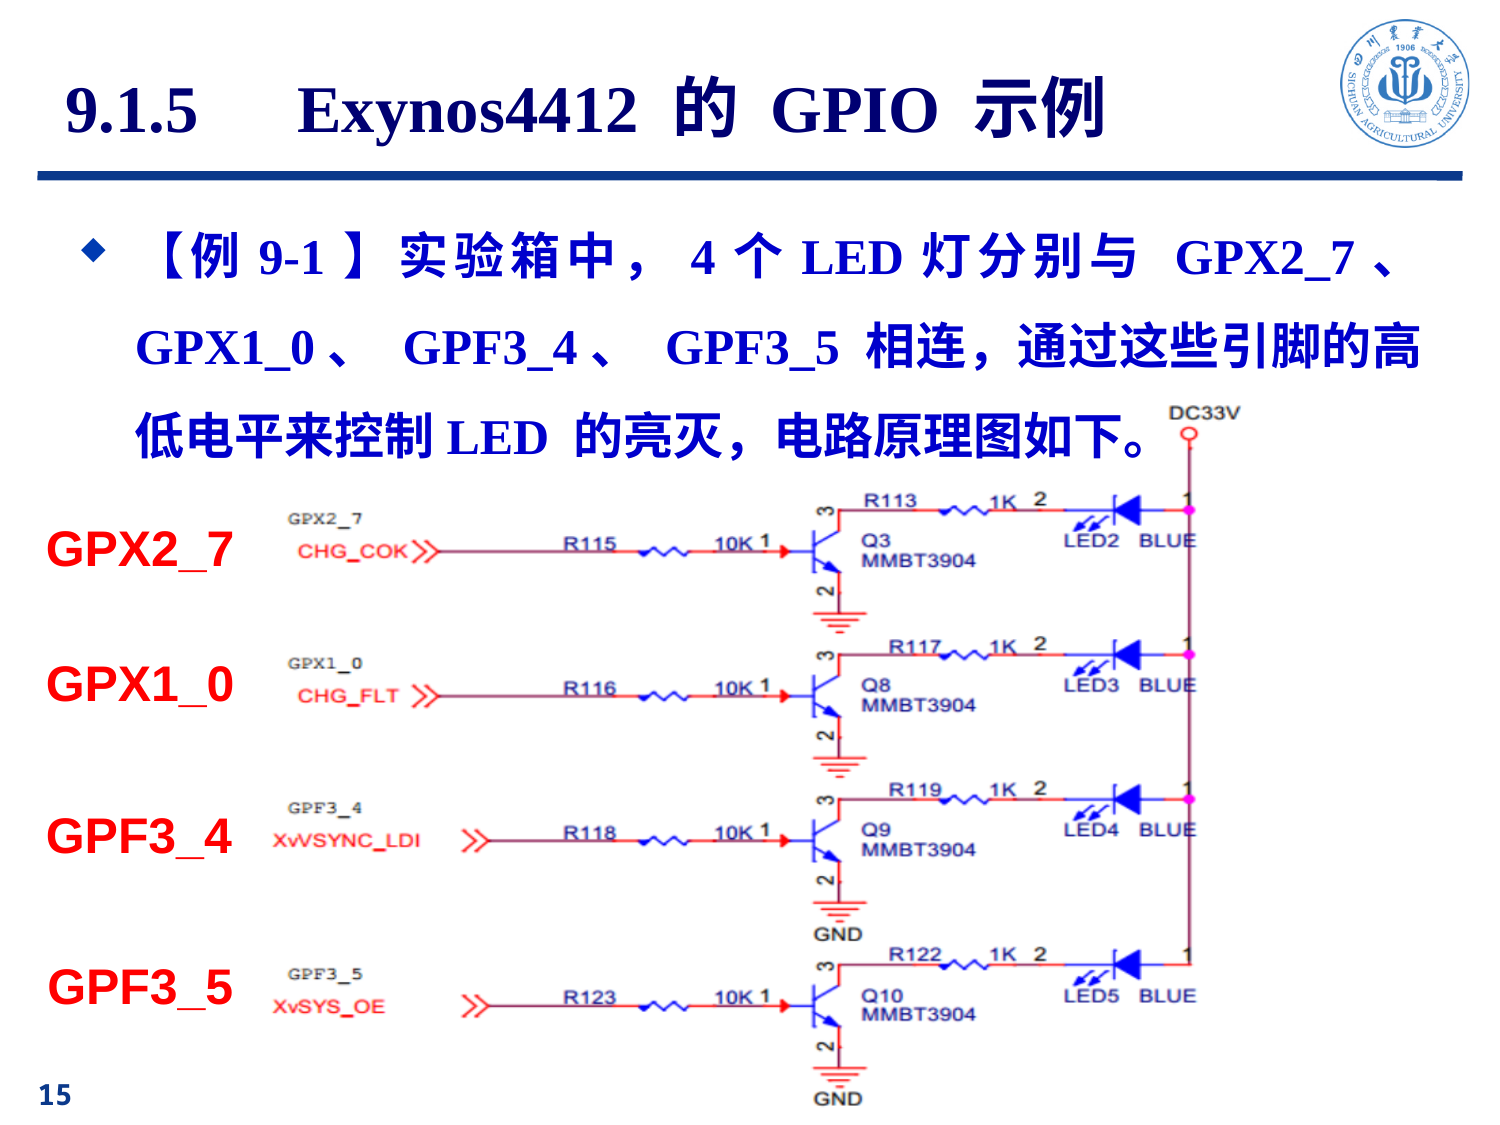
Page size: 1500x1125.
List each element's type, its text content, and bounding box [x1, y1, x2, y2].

text_box 9.1.5 Exynos4412 的 GPIO 示例 [49, 37, 1396, 175]
text_box GPF3_5 [32, 947, 182, 1022]
picture [187, 397, 1258, 1114]
text_box GPF3_4 [31, 795, 182, 871]
text_box GPX2_7 [31, 509, 182, 584]
list 【例9-1】实验箱中，4个LED灯分别与 GPX2_7、 GPX1_0、 GPF3_4、 GPF3_5 相连，通过这些引脚的高低电平来控制LED 的亮灭，电路原理图如下。 [63, 186, 1439, 510]
text_box GPX1_0 [31, 644, 182, 719]
